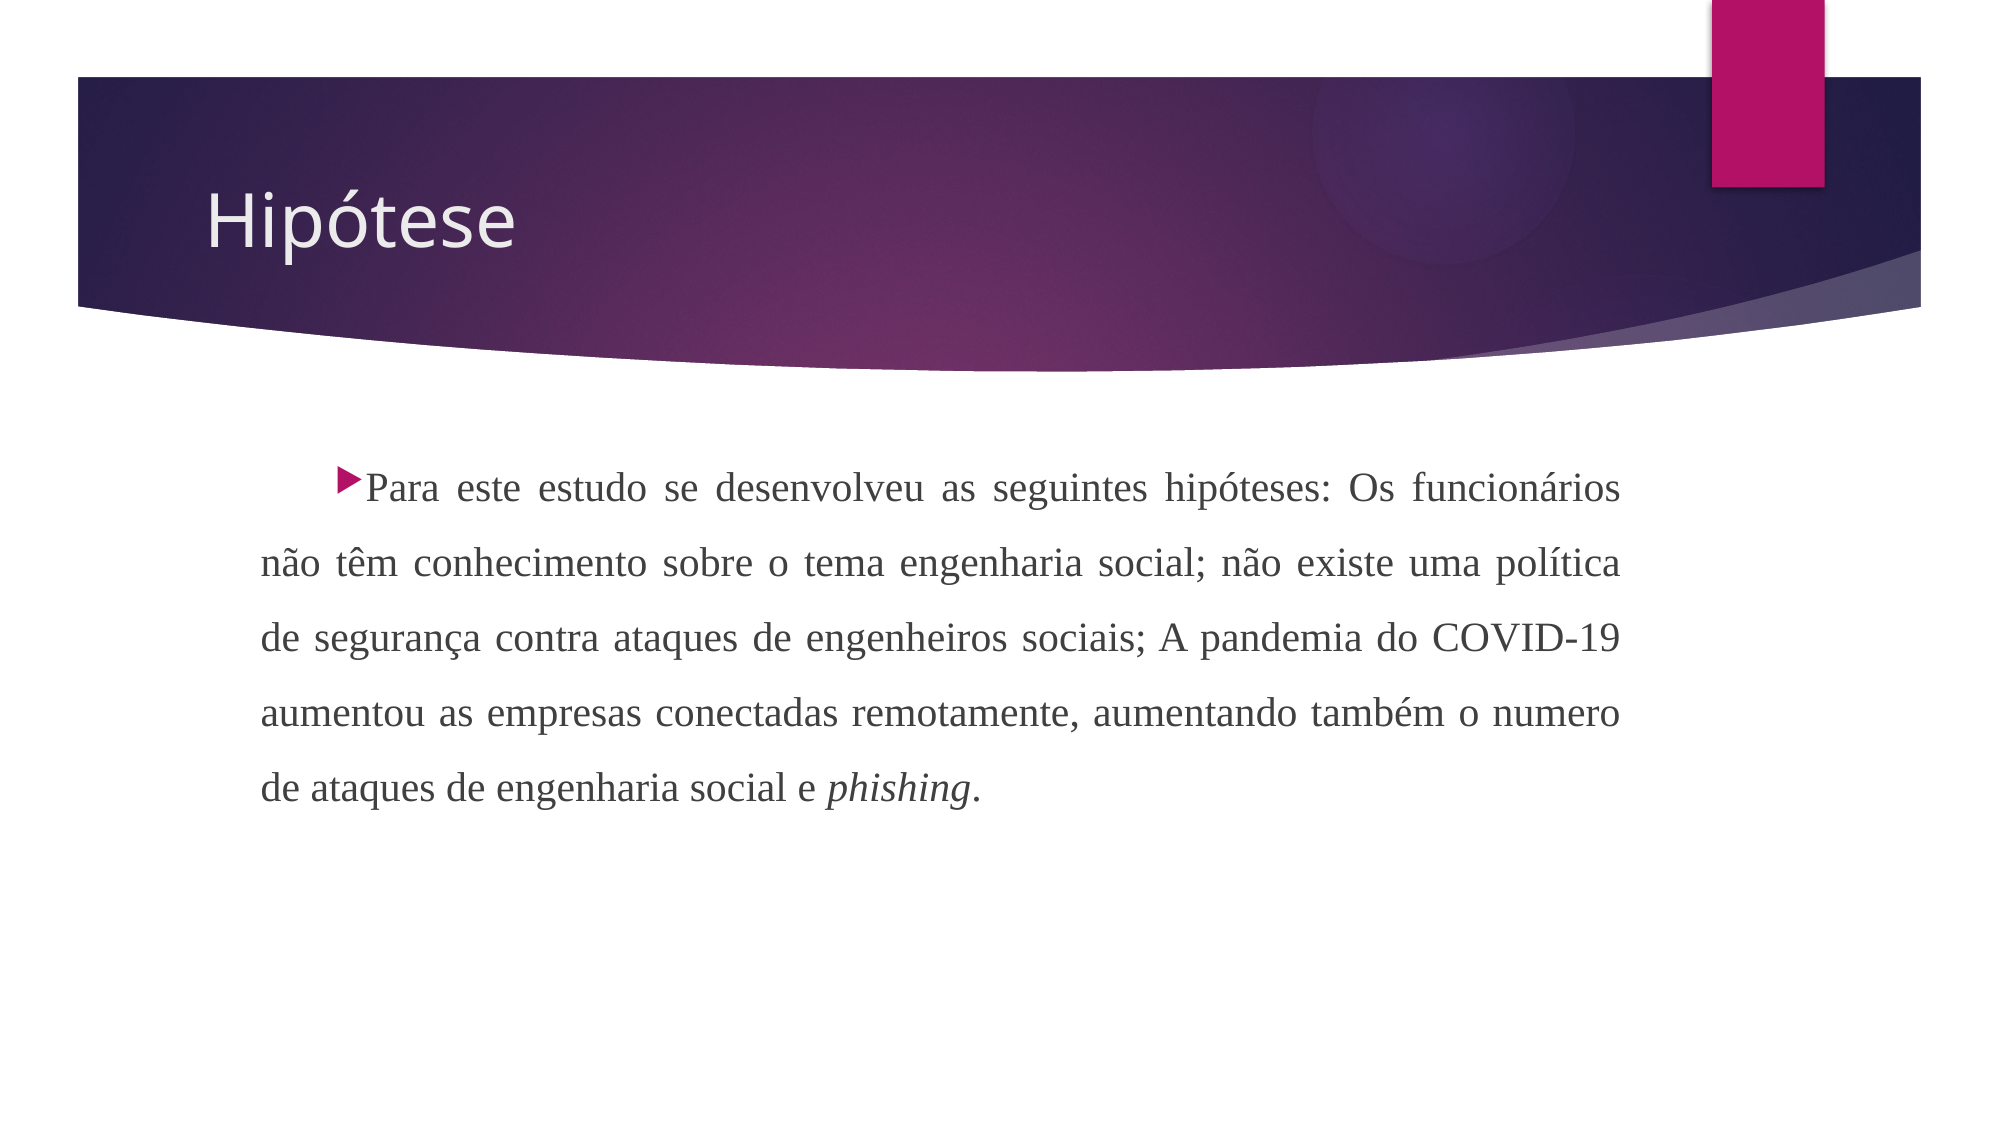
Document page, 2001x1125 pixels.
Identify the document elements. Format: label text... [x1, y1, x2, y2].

title Hipótese [189, 159, 1627, 276]
list Para este estudo se desenvolveu as seguintes hipóteses: Os funcionários não têm conhecimento sobre o tema engenharia social; não existe uma política de segurança contra ataques de engenheiros sociais; A pandemia do COVID-19 aumentou as empresas conectadas remotamente, aumentando também o numero de ataques de engenharia social e phishing. [189, 427, 1638, 988]
